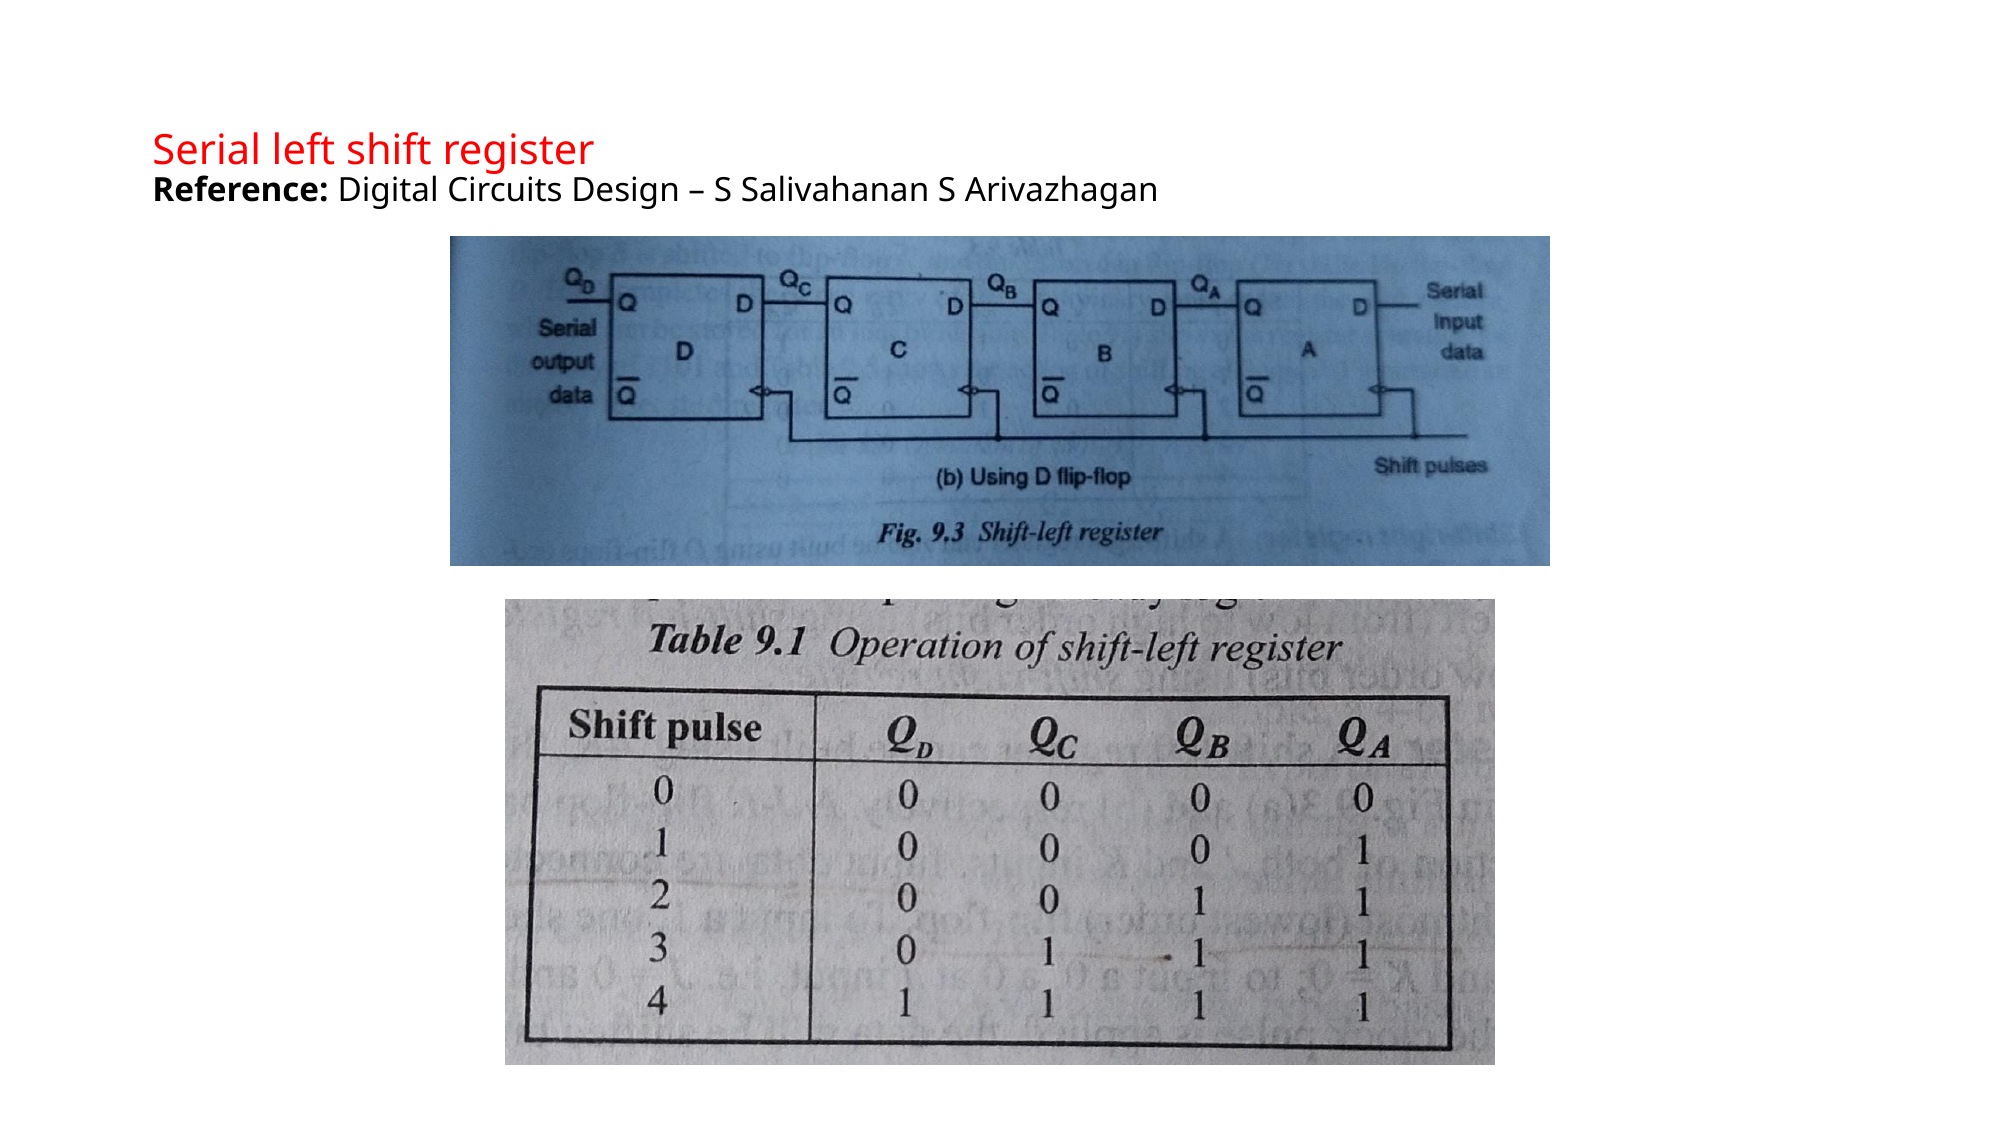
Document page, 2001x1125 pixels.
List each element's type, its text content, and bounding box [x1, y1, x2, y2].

picture [505, 599, 1495, 1065]
title Serial left shift register Reference: Digital Circuits Design – S Salivahanan S Arivazhagan [137, 59, 1863, 278]
picture [449, 236, 1550, 566]
